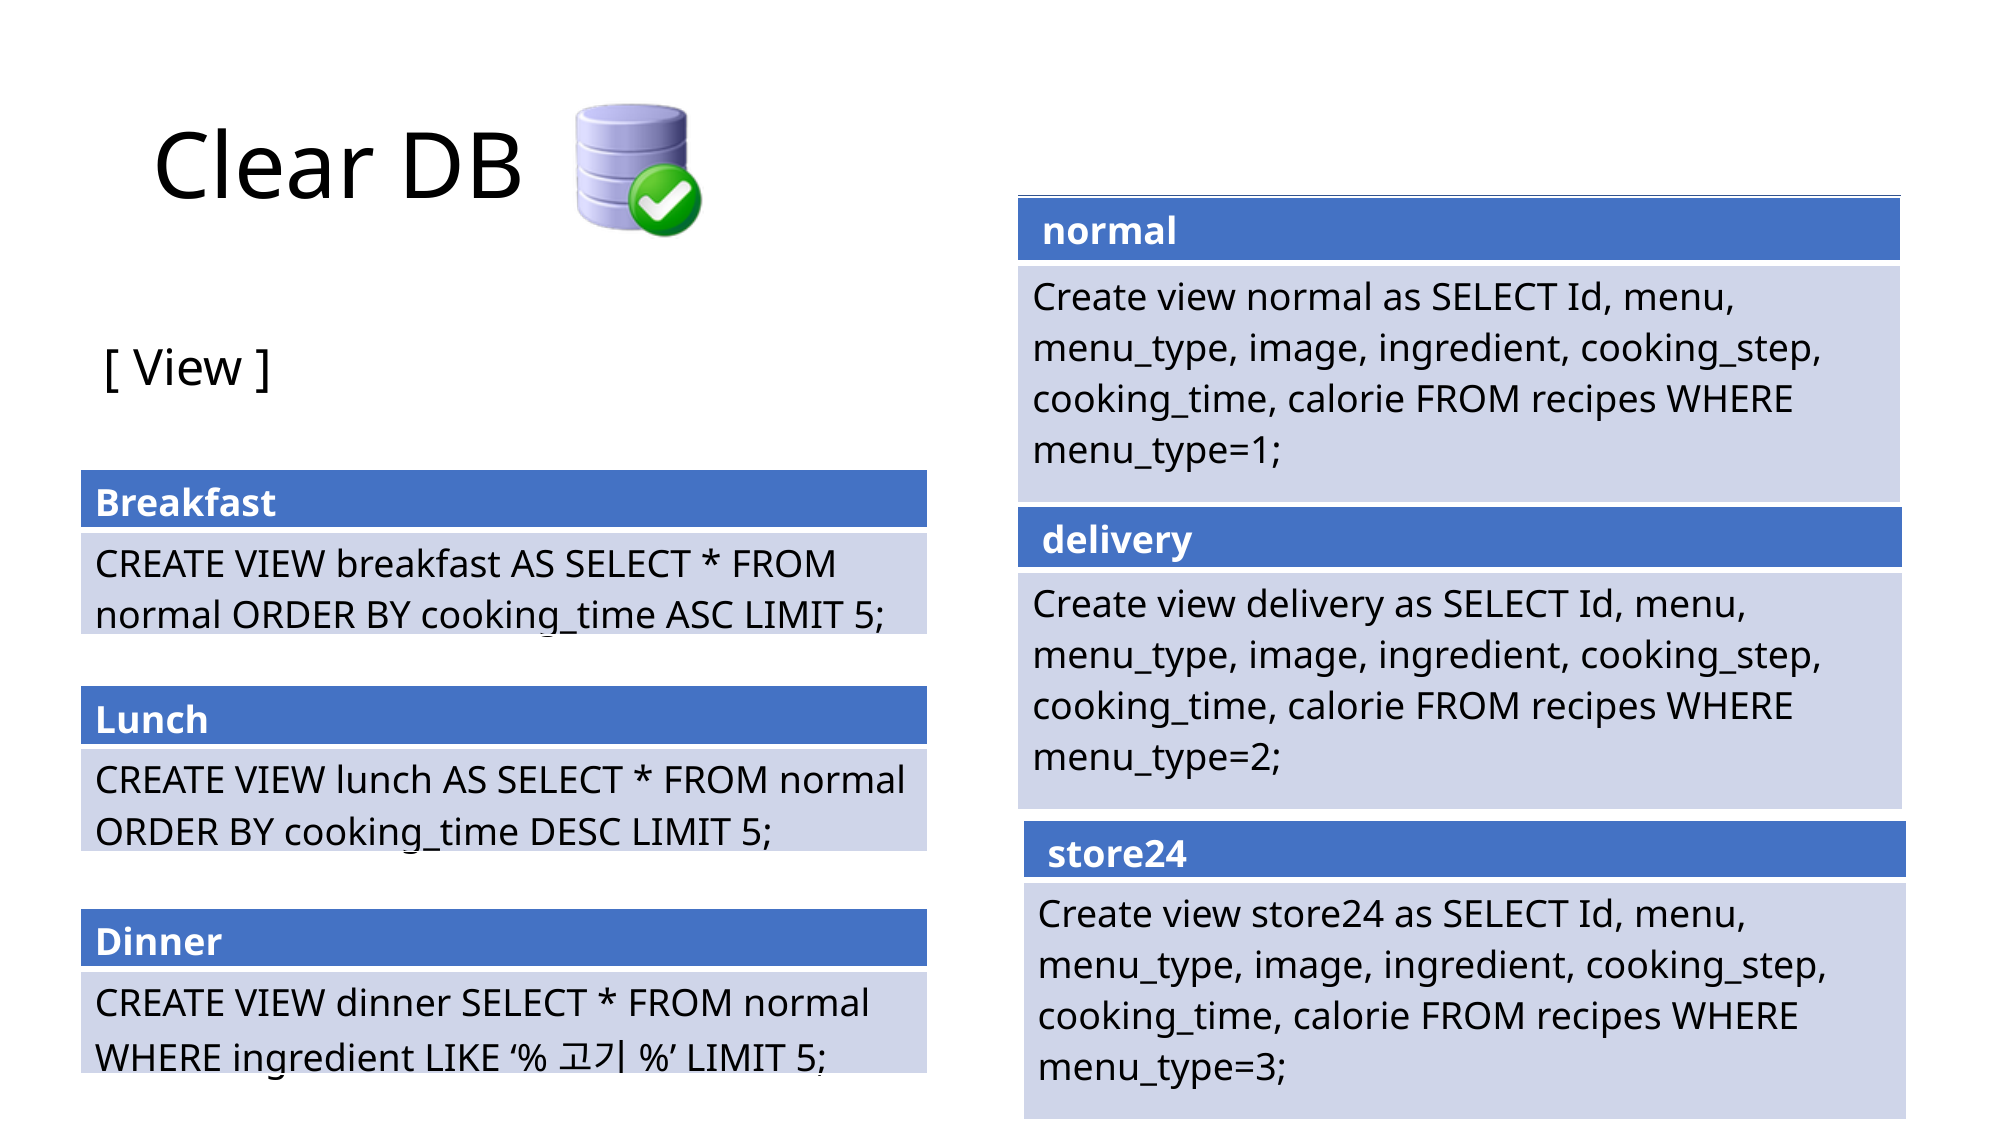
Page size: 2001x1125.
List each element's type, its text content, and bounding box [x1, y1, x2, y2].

table_header delivery [1018, 507, 1902, 567]
table_header Lunch [81, 686, 927, 744]
table_cell CREATE VIEW breakfast AS SELECT * FROM normal ORDER BY cooking_time ASC LIMIT 5; [81, 533, 927, 634]
table_cell Create view store24 as SELECT Id, menu, menu_type, image, ingredient, cooking_step, cooking_time, calorie FROM recipes WHERE menu_type=3; [1024, 883, 1906, 1119]
table_header Dinner [81, 909, 927, 966]
table_cell CREATE VIEW dinner SELECT * FROM normal WHERE ingredient LIKE ‘%고기%’ LIMIT 5; [81, 972, 927, 1073]
table_header normal [1018, 198, 1900, 260]
table_cell Create view delivery as SELECT Id, menu, menu_type, image, ingredient, cooking_step, cooking_time, calorie FROM recipes WHERE menu_type=2; [1018, 573, 1902, 809]
table_header Breakfast [81, 470, 927, 527]
table_cell CREATE VIEW lunch AS SELECT * FROM normal ORDER BY cooking_time DESC LIMIT 5; [81, 749, 927, 851]
table_cell Create view normal as SELECT Id, menu, menu_type, image, ingredient, cooking_step, cooking_time, calorie FROM recipes WHERE menu_type=1; [1018, 266, 1900, 502]
text_box [ View ] [89, 328, 949, 404]
title Clear DB [137, 59, 563, 278]
picture [562, 98, 704, 239]
table_header store24 [1024, 821, 1906, 877]
